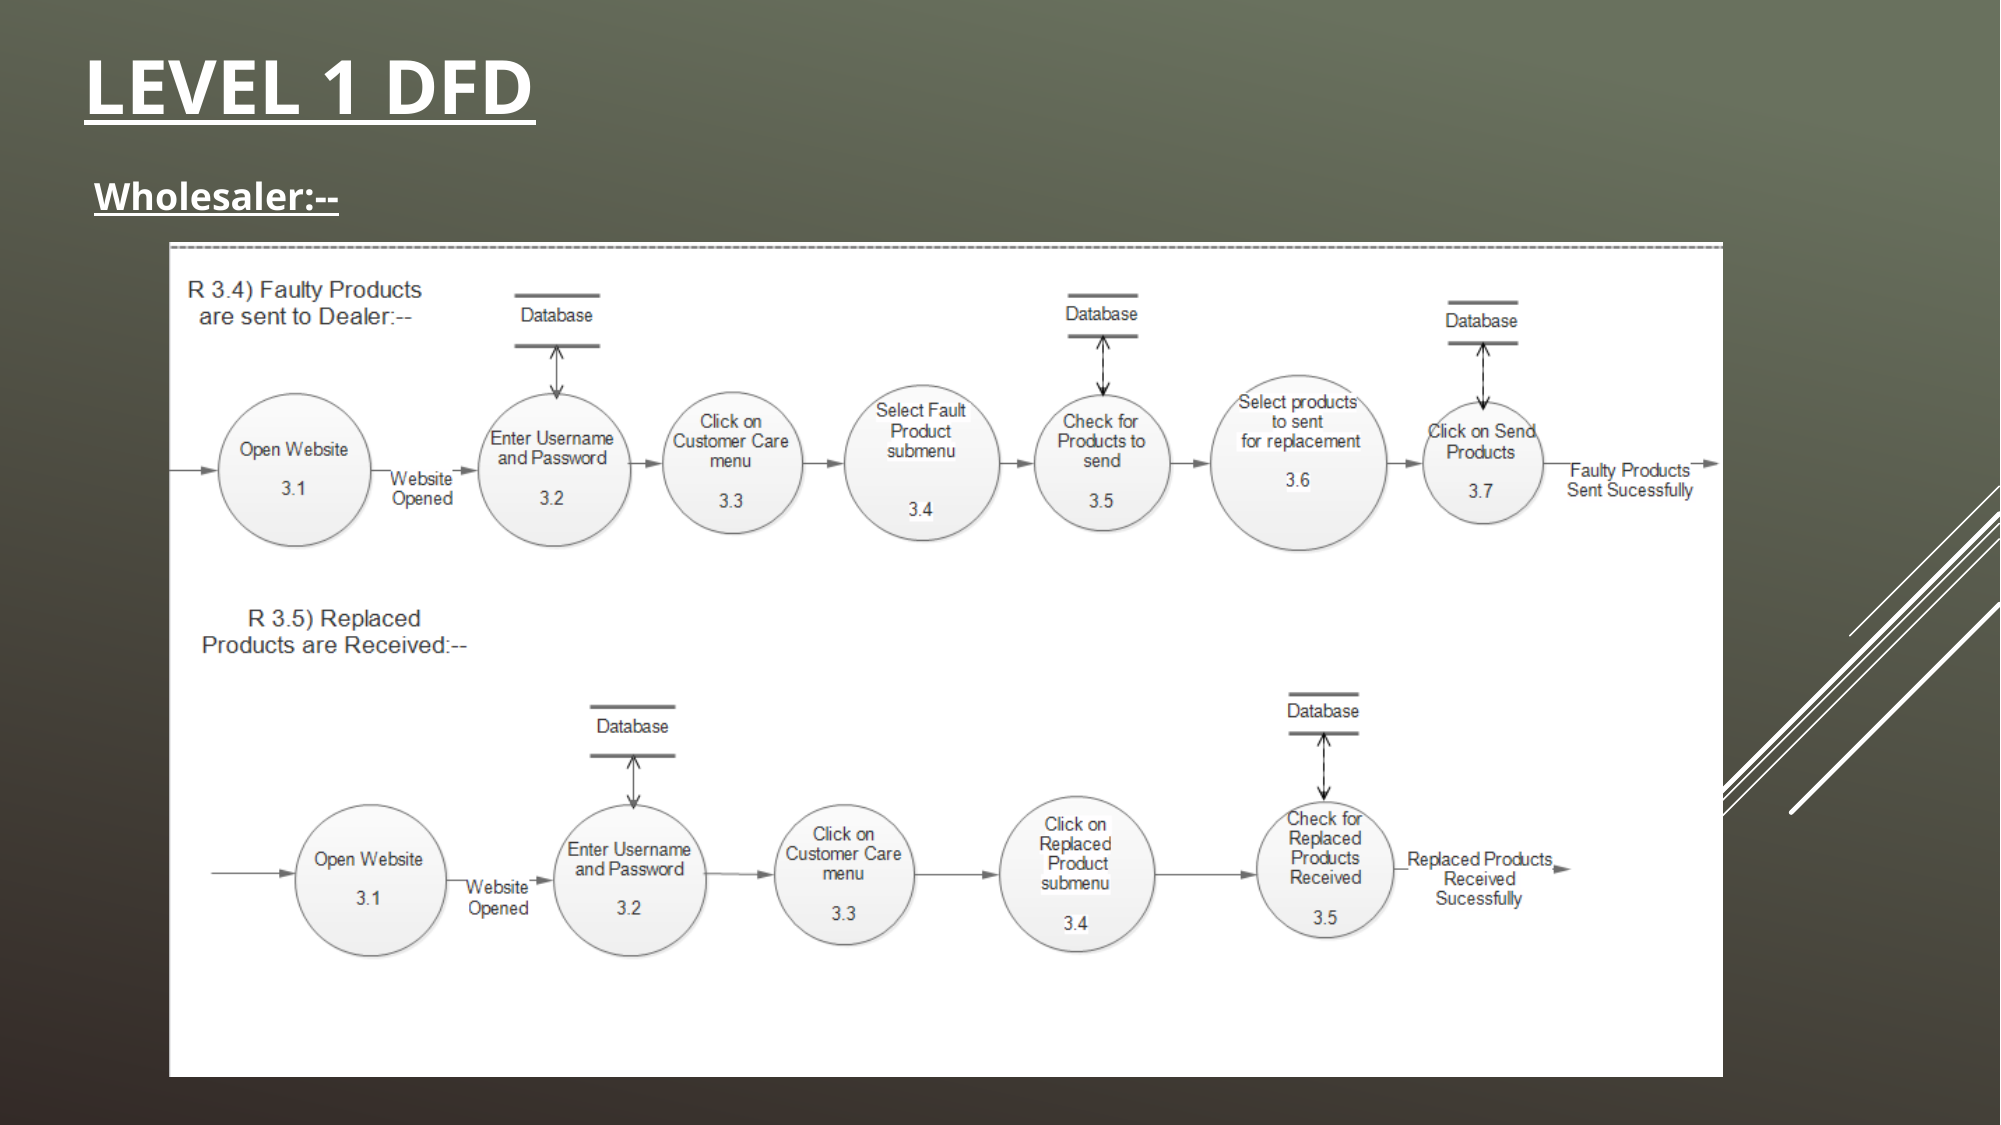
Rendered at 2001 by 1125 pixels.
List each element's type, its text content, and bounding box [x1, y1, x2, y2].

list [168, 242, 1723, 1078]
text_box Wholesaler:-- [79, 165, 354, 226]
title Level 1 DFD [68, 0, 1469, 208]
